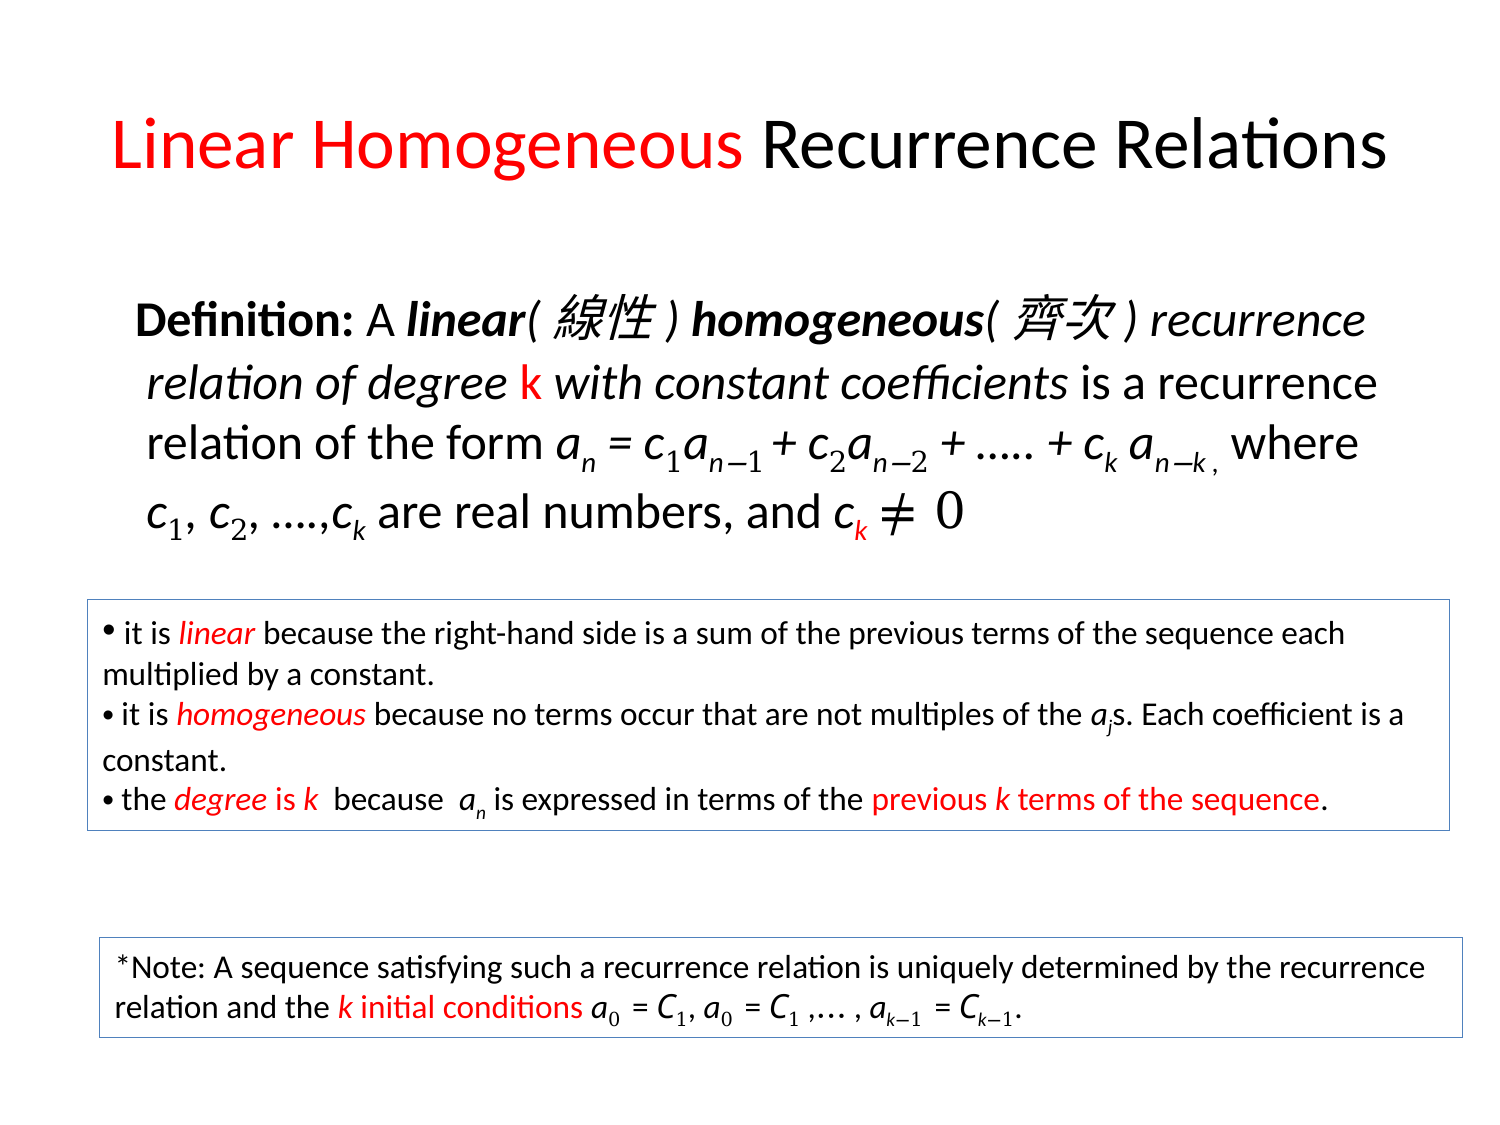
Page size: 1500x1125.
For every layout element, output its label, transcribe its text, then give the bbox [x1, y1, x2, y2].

text_box *Note: A sequence satisfying such a recurrence relation is uniquely determined by the recurrence relation and the k initial conditions a0 = C1, a0 = C1 ,… , ak−1 = Ck−1. [99, 937, 1463, 1038]
title Linear Homogeneous Recurrence Relations [75, 45, 1425, 233]
text_box it is linear because the right-hand side is a sum of the previous terms of the sequence each multiplied by a constant. it is homogeneous because no terms occur that are not multiples of the ajs. Each coefficient is a constant. the degree is k because an is expressed in terms of the previous k terms of the sequence. [87, 599, 1450, 831]
list Definition: A linear(線性) homogeneous(齊次) recurrence relation of degree k with constant coefficients is a recurrence relation of the form an = c1an−1 + c2an−2 + ….. + ck an−k , where c1, c2, ….,ck are real numbers, and ck ≠ 0 [75, 262, 1425, 1063]
